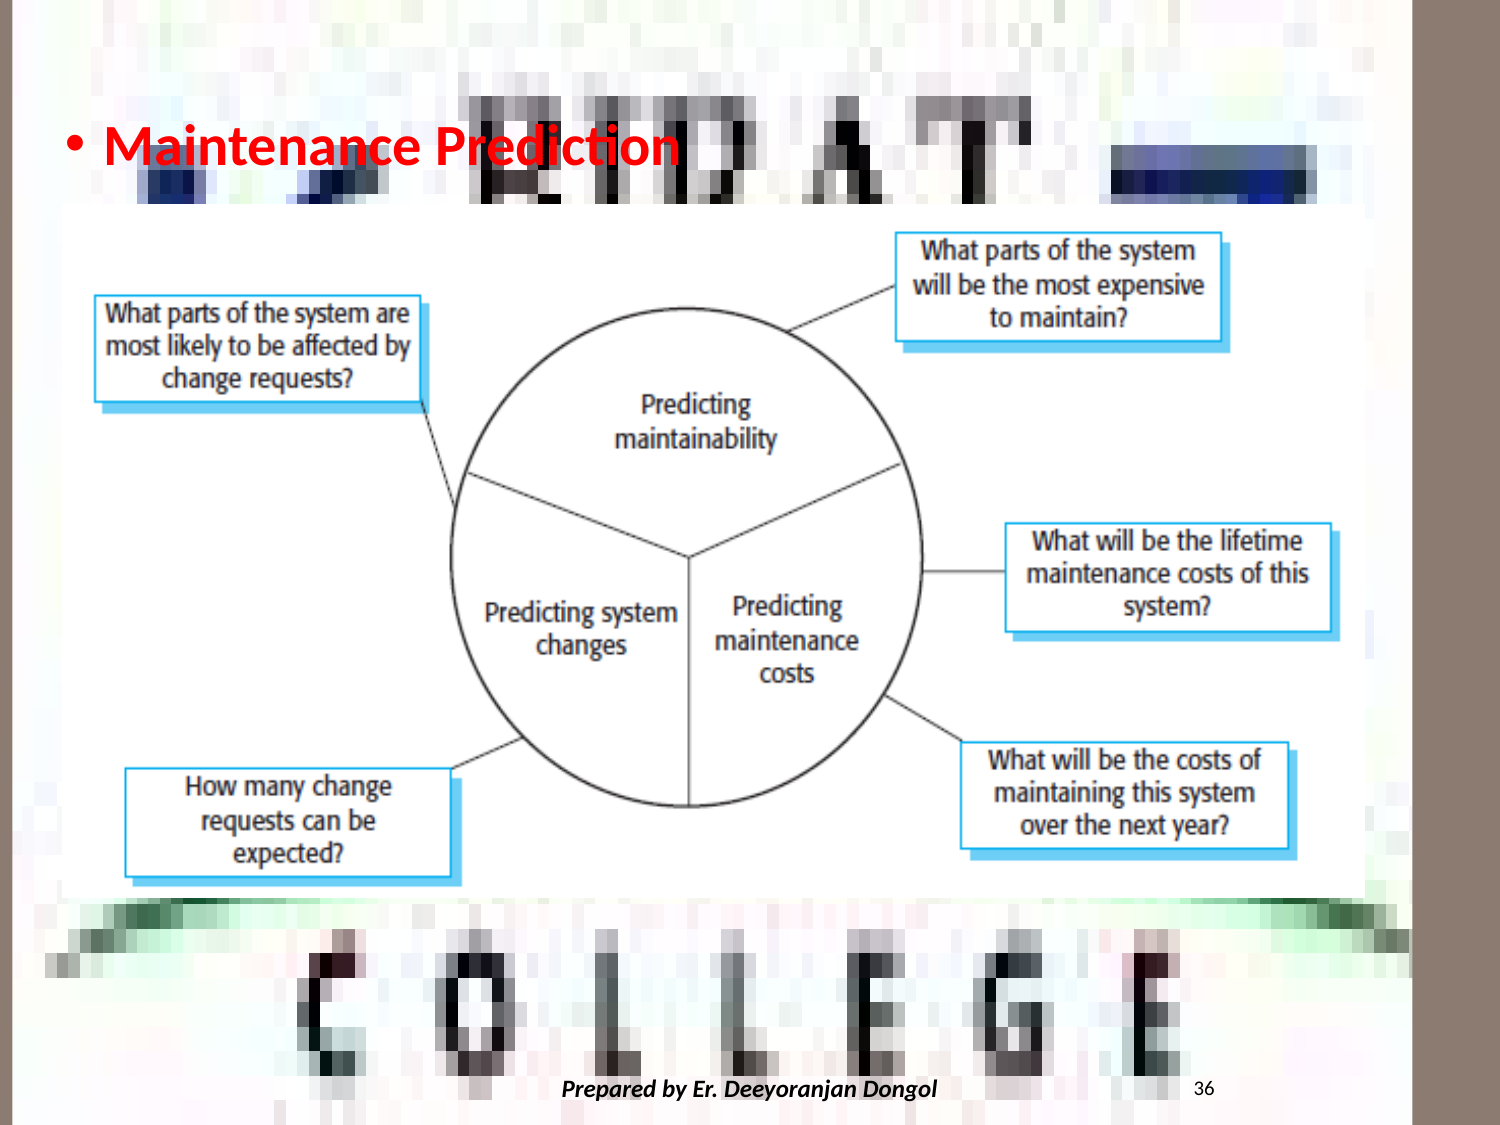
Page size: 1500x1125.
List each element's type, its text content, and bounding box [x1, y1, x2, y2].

slide_number 36 [1067, 1061, 1230, 1112]
picture [13, 0, 1412, 1125]
list Maintenance Prediction [50, 99, 1388, 1063]
footer Prepared by Er. Deeyoranjan Dongol [443, 1062, 1057, 1113]
